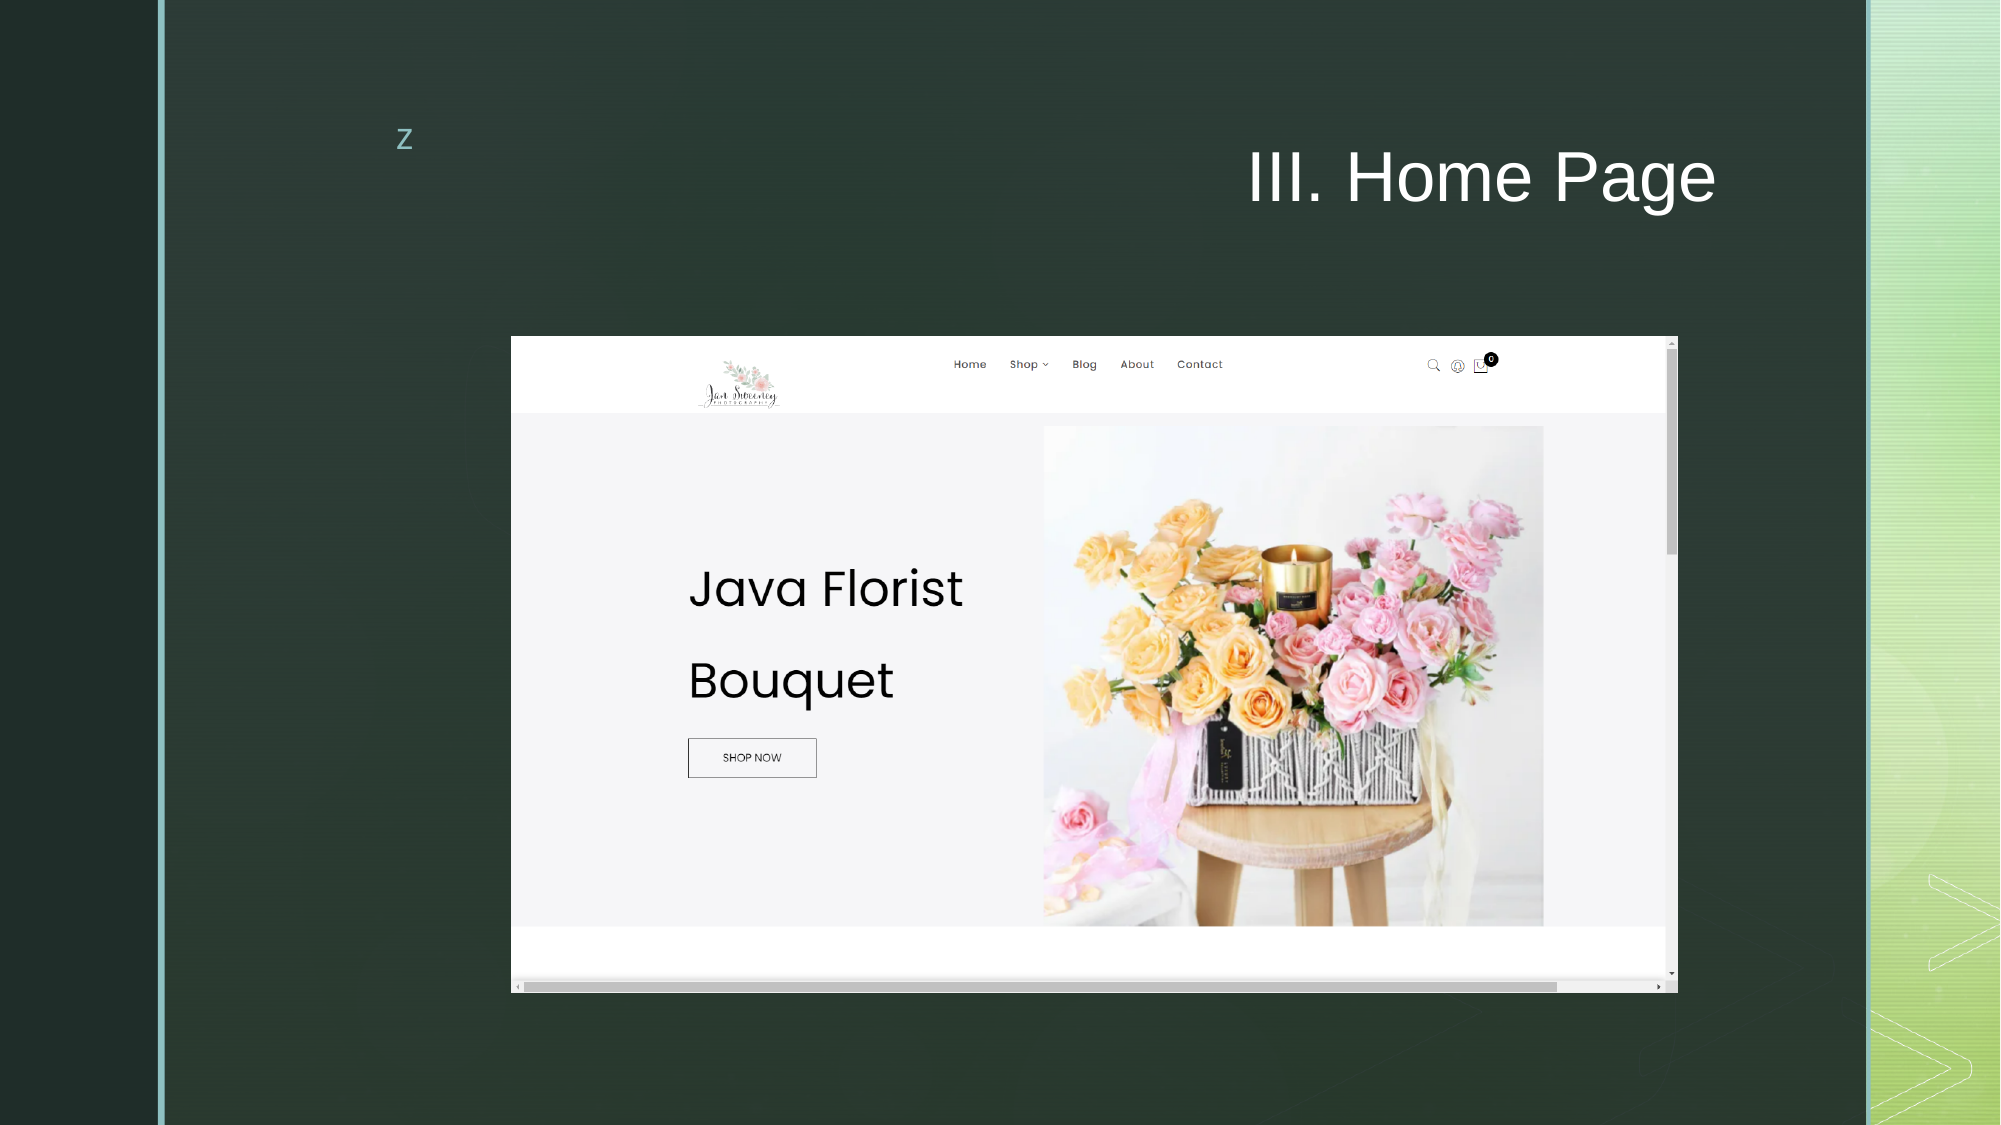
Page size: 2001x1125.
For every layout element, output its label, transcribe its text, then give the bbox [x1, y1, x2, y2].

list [511, 336, 1678, 993]
picture [1871, 0, 2001, 1125]
title III. Home Page [428, 132, 1734, 310]
